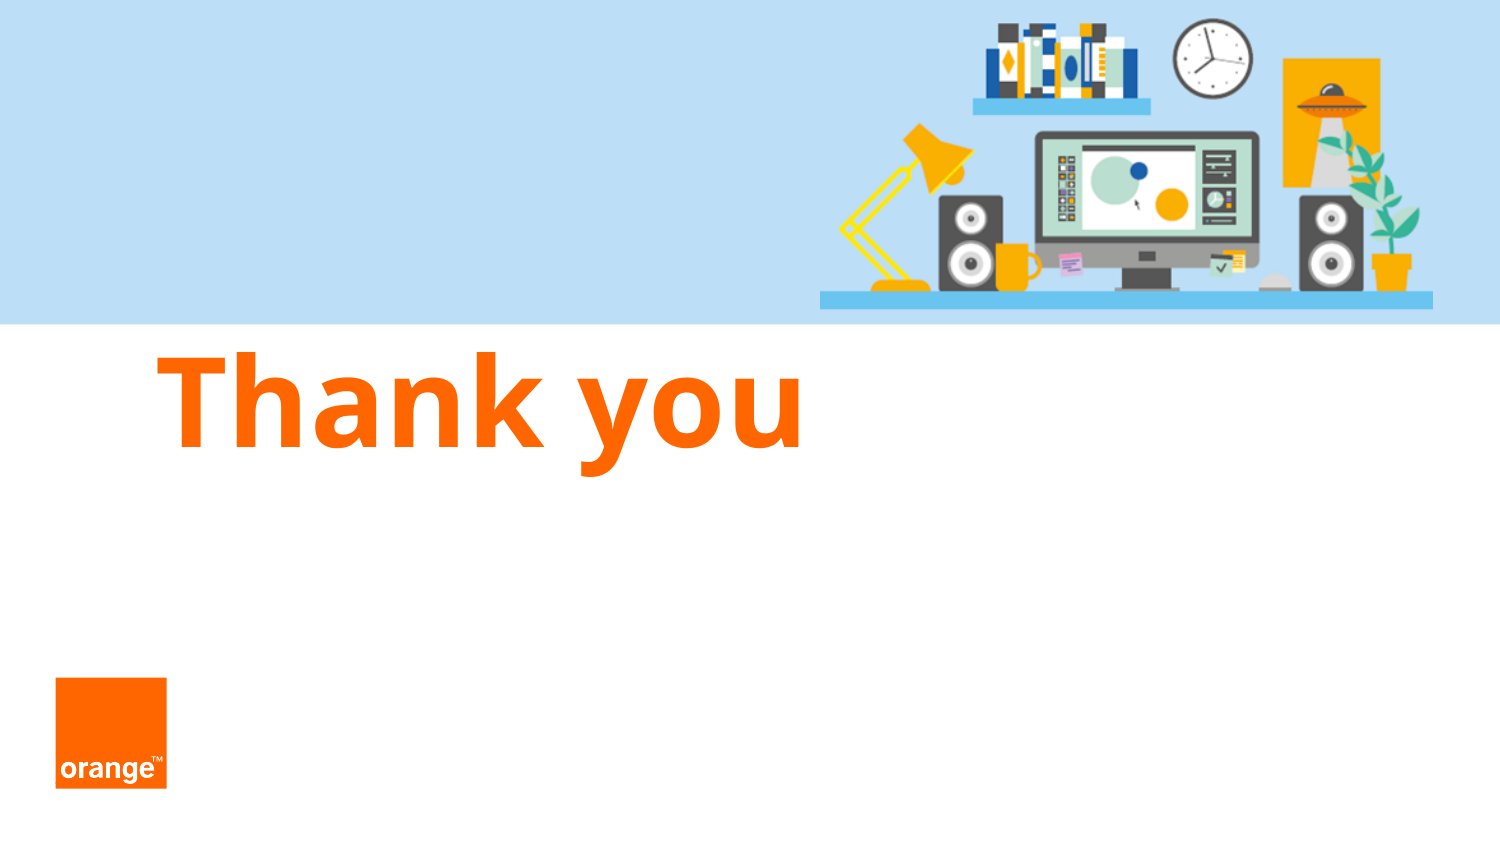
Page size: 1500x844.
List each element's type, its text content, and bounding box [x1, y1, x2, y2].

text_box Thank you [140, 325, 824, 481]
picture [820, 0, 1433, 322]
text_box [0, 0, 1500, 325]
